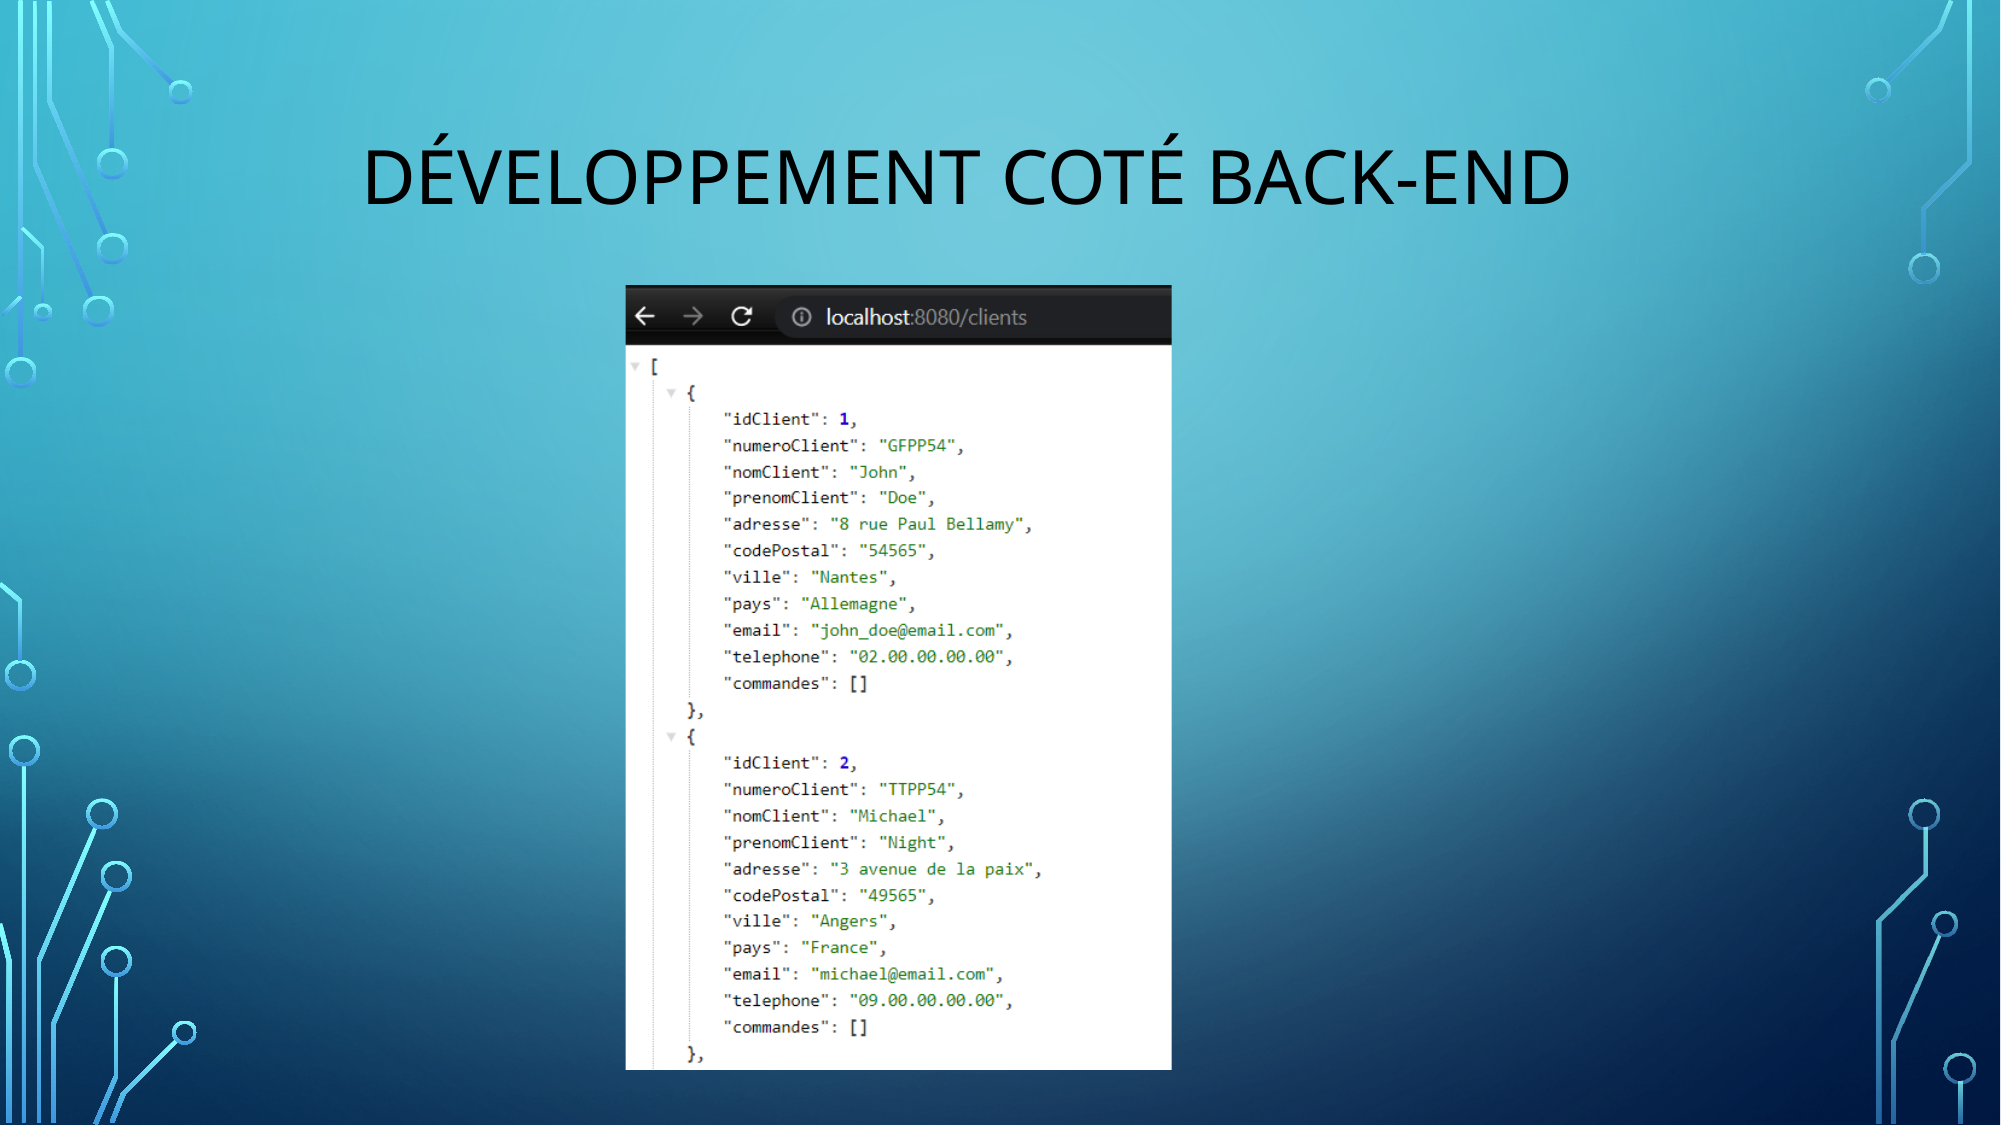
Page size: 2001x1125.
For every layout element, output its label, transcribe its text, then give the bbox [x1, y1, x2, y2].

picture [625, 284, 1172, 1070]
title Développement Coté back-end [187, 101, 1748, 260]
